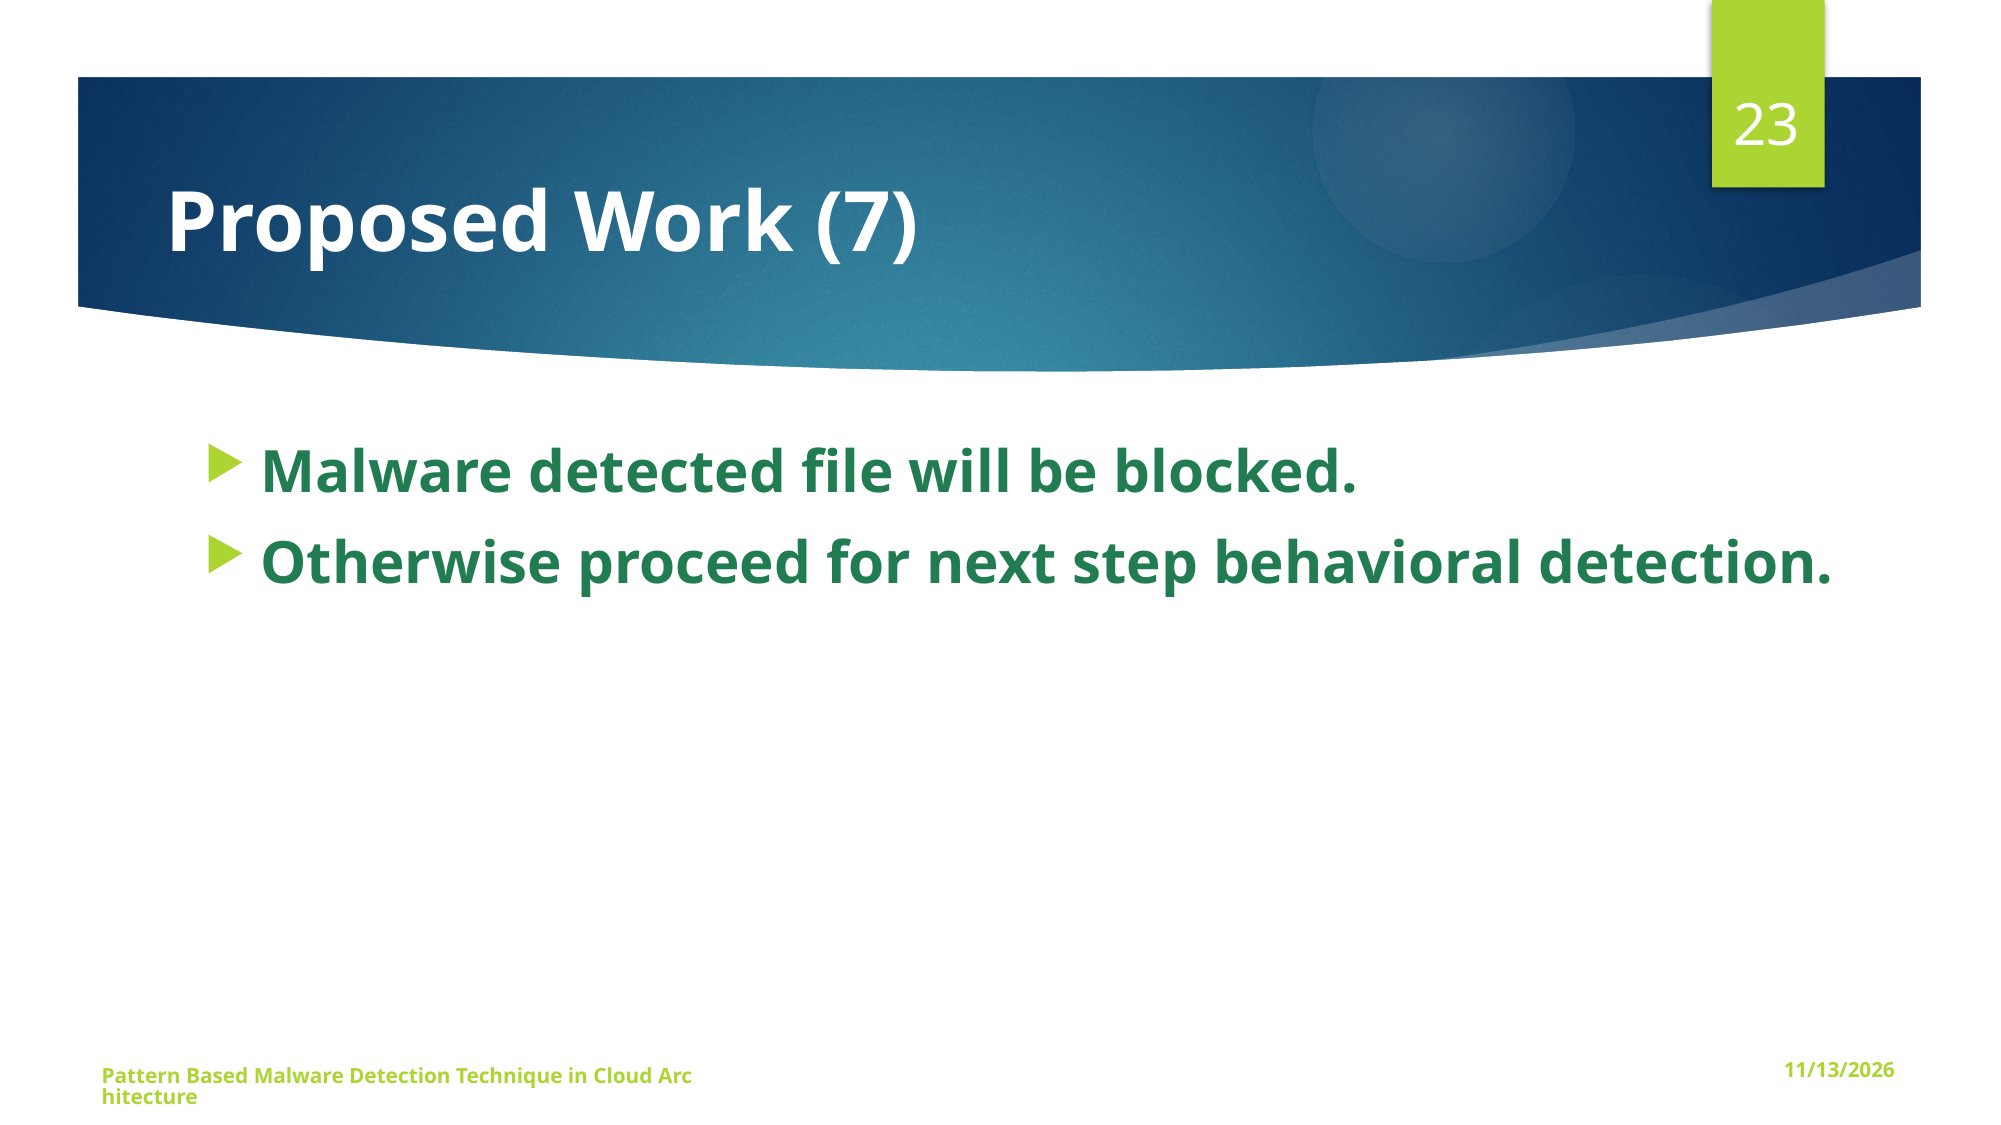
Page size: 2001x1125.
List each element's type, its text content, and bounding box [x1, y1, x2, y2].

slide_number 23 [1698, 48, 1836, 175]
footer Pattern Based Malware Detection Technique in Cloud Architecture [86, 1048, 720, 1099]
list Malware detected file will be blocked. Otherwise proceed for next step behavioral detection. [189, 427, 1866, 988]
title Proposed Work (7) [150, 159, 1691, 276]
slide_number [1747, 1048, 1910, 1099]
